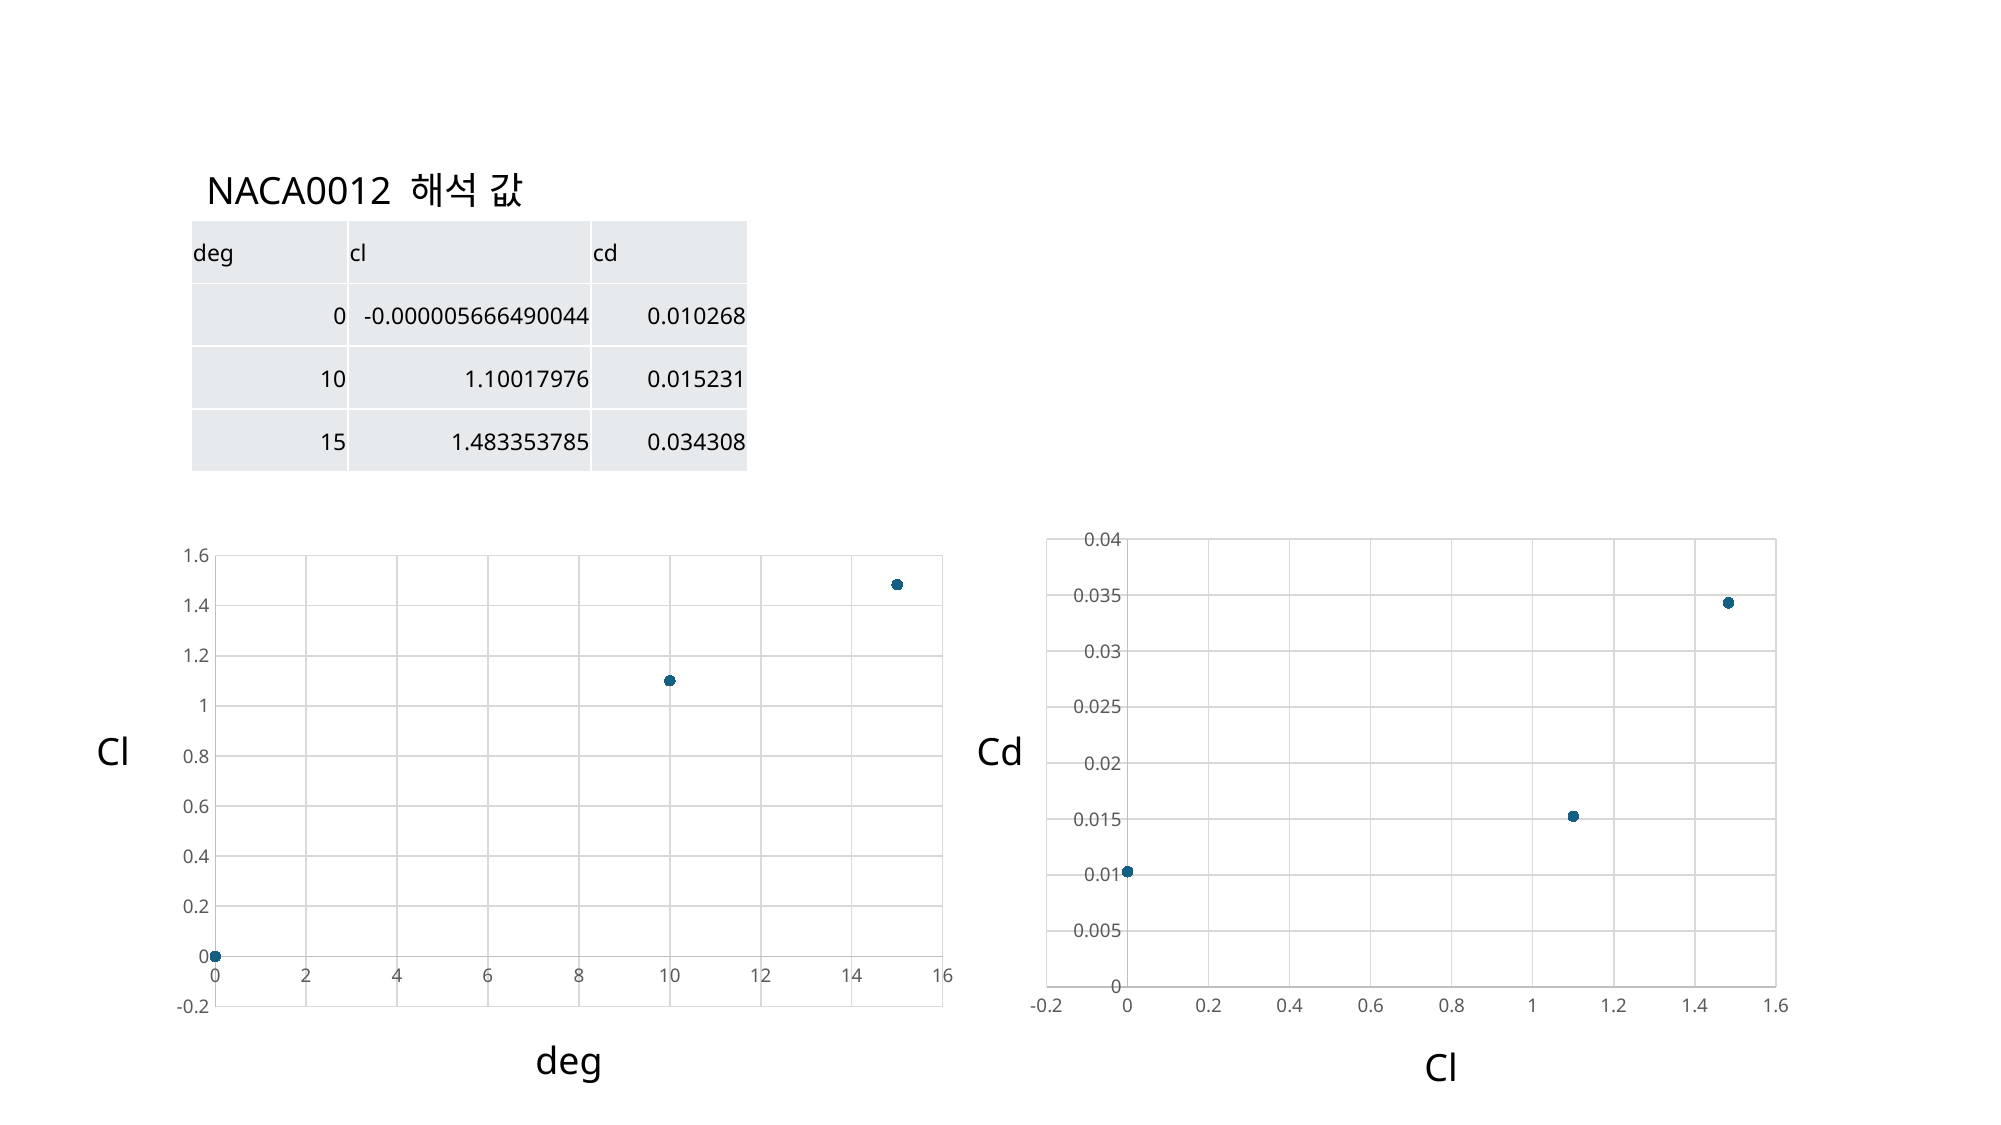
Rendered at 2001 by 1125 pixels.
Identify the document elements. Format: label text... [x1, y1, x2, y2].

table_cell 1.10017976 [349, 347, 590, 408]
table_cell 0.034308 [592, 410, 747, 471]
chart [164, 532, 987, 1031]
table_header cd [592, 221, 747, 283]
table_cell 0.010268 [592, 284, 747, 345]
text_box deg [520, 1031, 631, 1090]
text_box Cl [1409, 1036, 1520, 1097]
table_header cl [349, 221, 590, 283]
table_cell 1.483353785 [349, 410, 590, 471]
text_box Cd [987, 720, 1013, 781]
table_cell -0.000005666490044 [349, 284, 590, 345]
table_cell 10 [192, 347, 347, 408]
table_cell 0 [192, 284, 347, 345]
table_header deg [192, 221, 347, 283]
table_cell 15 [192, 410, 347, 471]
text_box NACA0012 해석 값 [191, 159, 563, 220]
text_box Cl [81, 720, 164, 781]
chart [1013, 515, 1806, 1031]
table_cell 0.015231 [592, 347, 747, 408]
